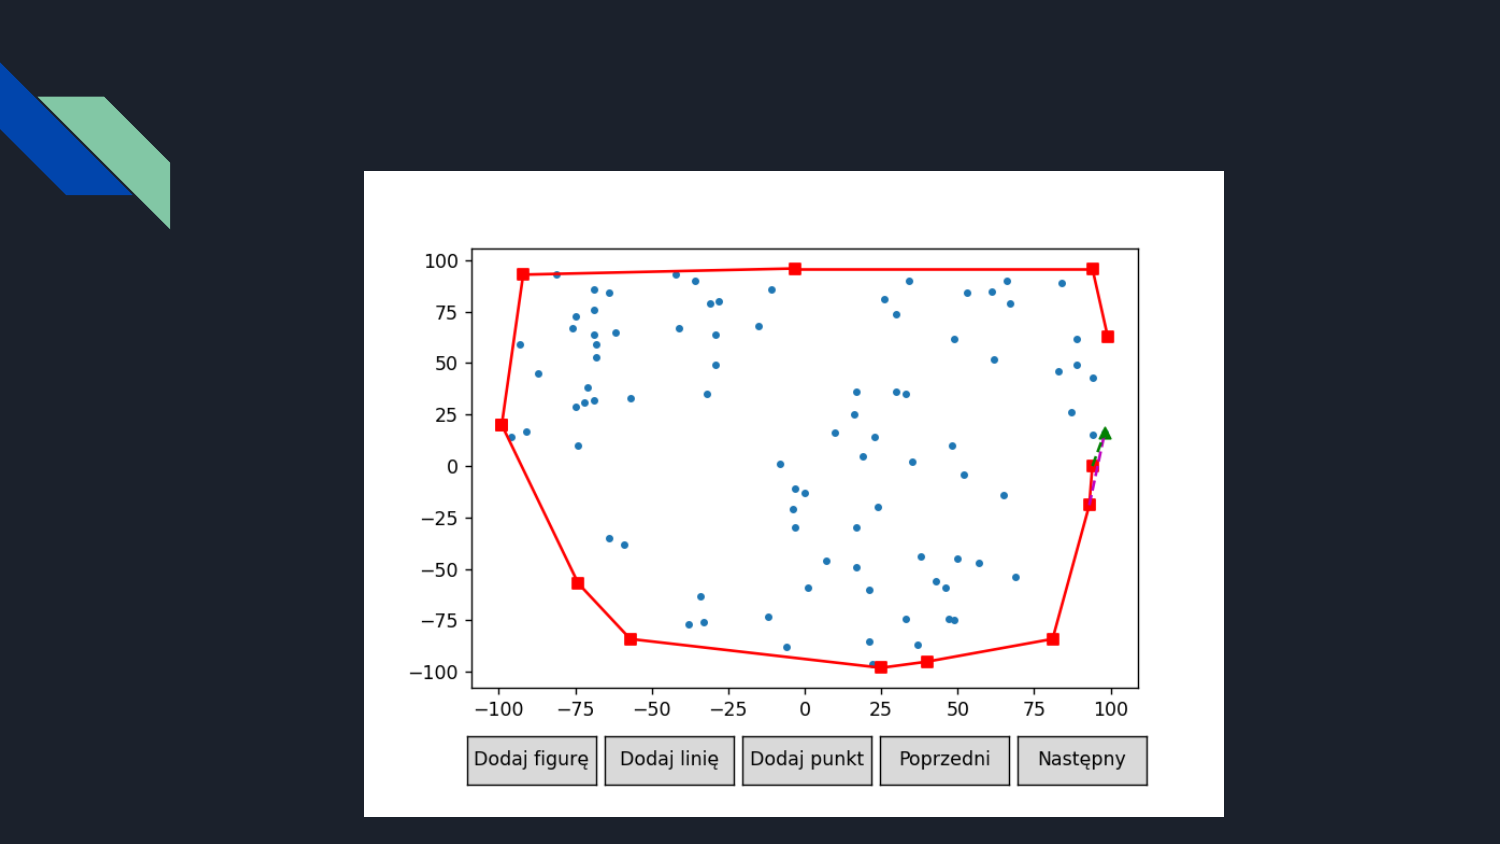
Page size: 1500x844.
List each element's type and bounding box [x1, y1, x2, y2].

picture [363, 171, 1224, 817]
